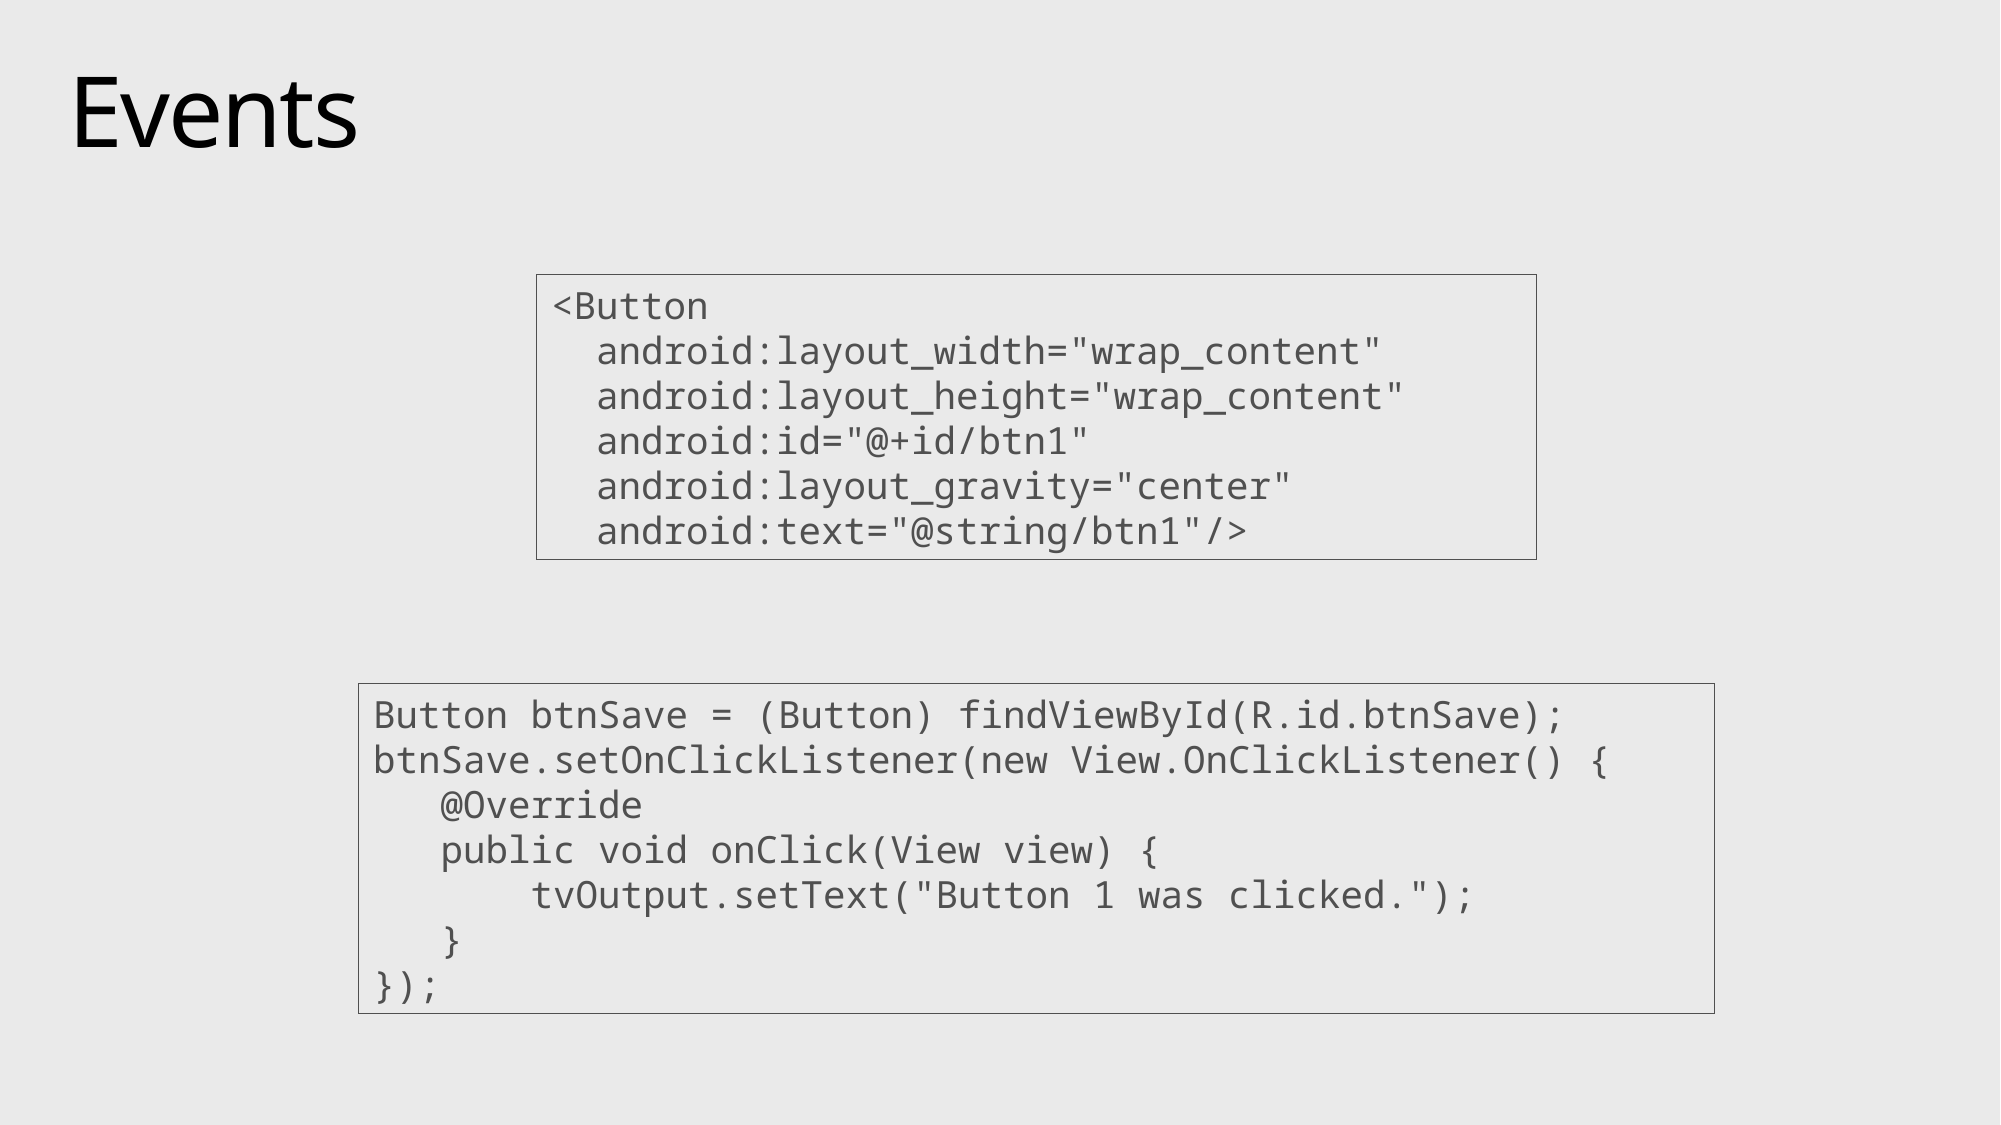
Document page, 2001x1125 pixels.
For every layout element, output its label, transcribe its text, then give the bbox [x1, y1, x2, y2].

text_box Button btnSave = (Button) findViewById(R.id.btnSave); btnSave.setOnClickListener(new View.OnClickListener() { @Override public void onClick(View view) { tvOutput.setText("Button 1 was clicked."); } }); [358, 683, 1715, 1014]
text_box <Button android:layout_width="wrap_content" android:layout_height="wrap_content" android:id="@+id/btn1" android:layout_gravity="center" android:text="@string/btn1"/> [536, 274, 1537, 560]
title Events [44, 47, 1957, 196]
